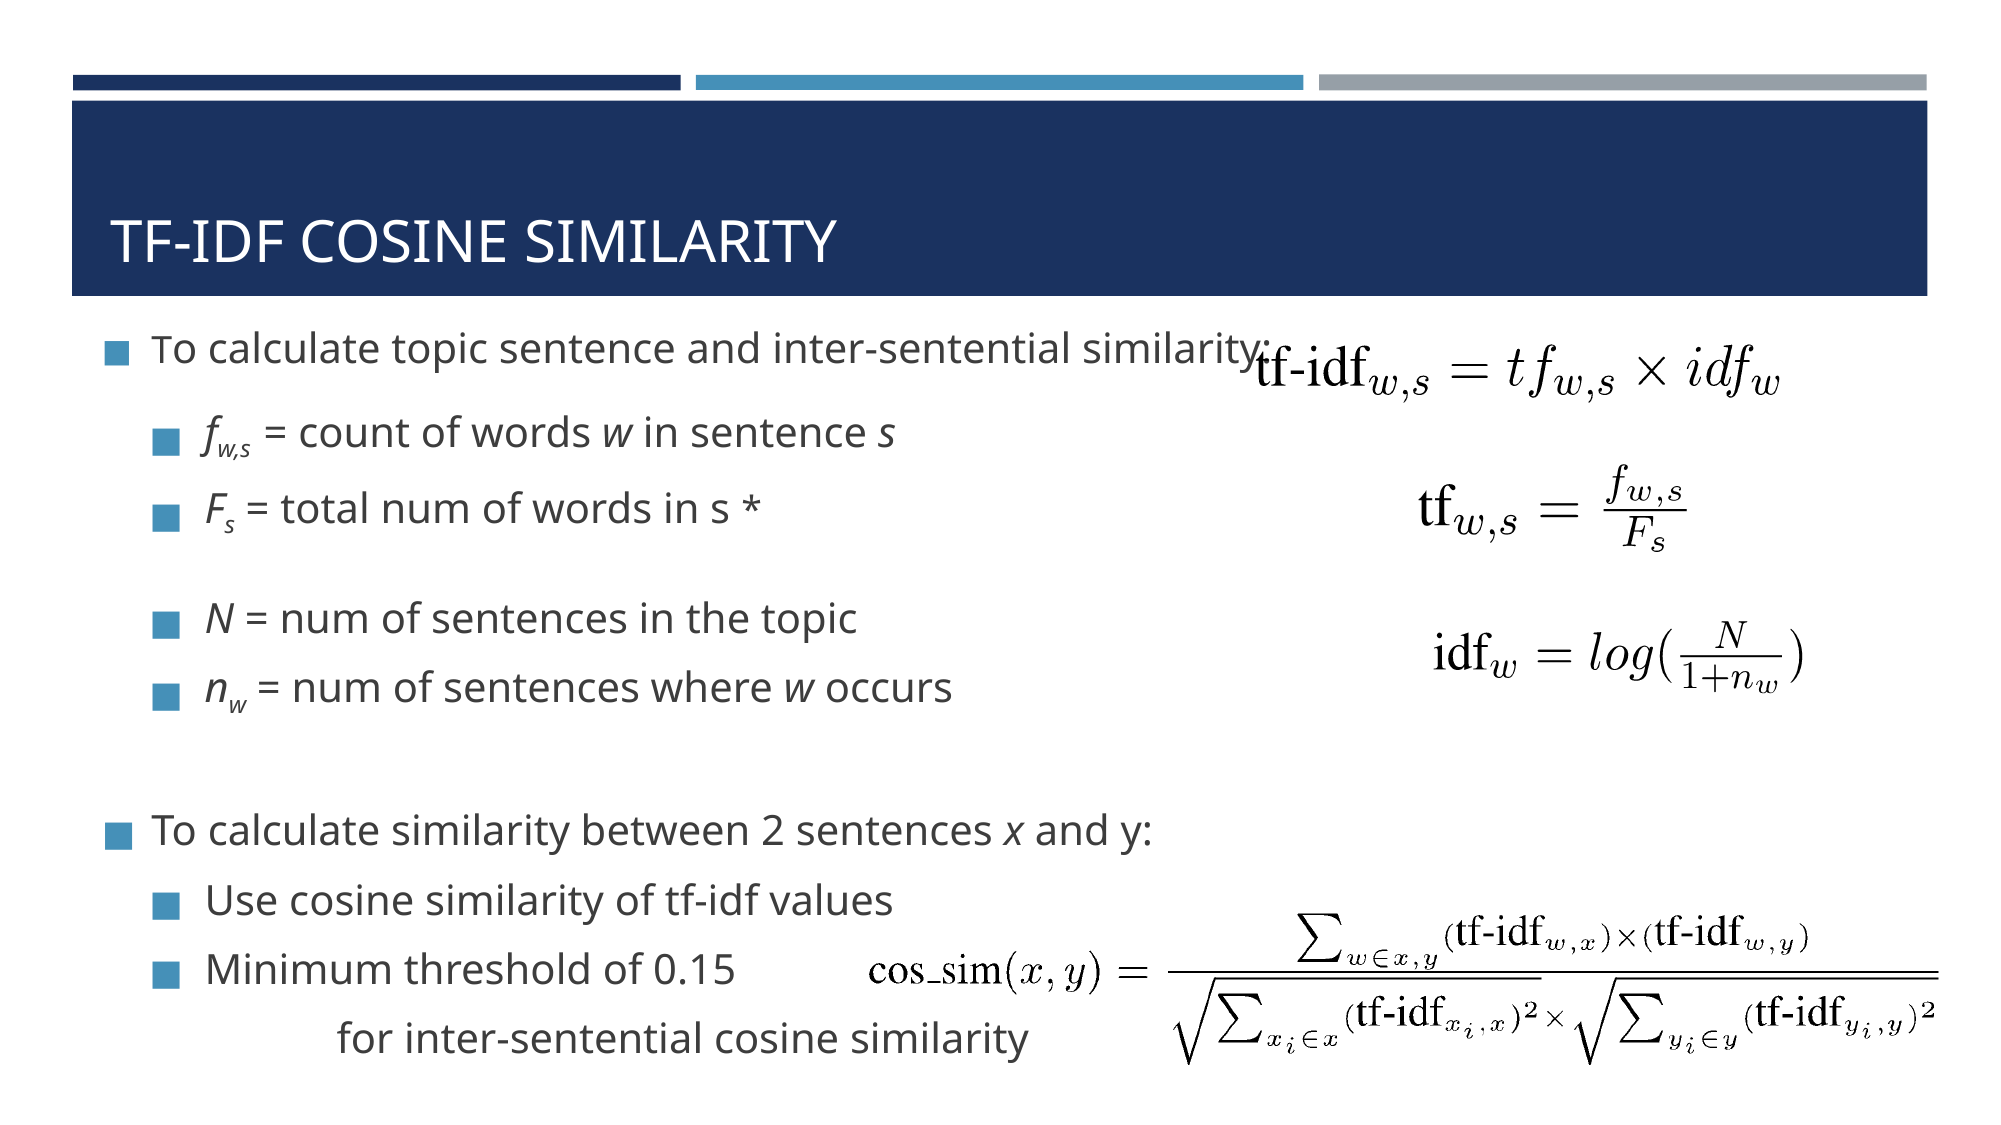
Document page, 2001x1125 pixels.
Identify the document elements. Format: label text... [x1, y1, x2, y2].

list To calculate topic sentence and inter-sentential similarity: fw,s = count of words w in sentence s Fs = total num of words in s * N = num of sentences in the topic nw = num of sentences where w occurs To calculate similarity between 2 sentences x and y: Use cosine similarity of tf-idf values Minimum threshold of 0.15 for inter-sentential cosine similarity [86, 314, 1896, 1107]
picture [856, 871, 1944, 1080]
picture [1421, 595, 1815, 713]
title TF-IDF COSINE SIMILARITY [95, 115, 1905, 282]
picture [1201, 297, 1815, 575]
